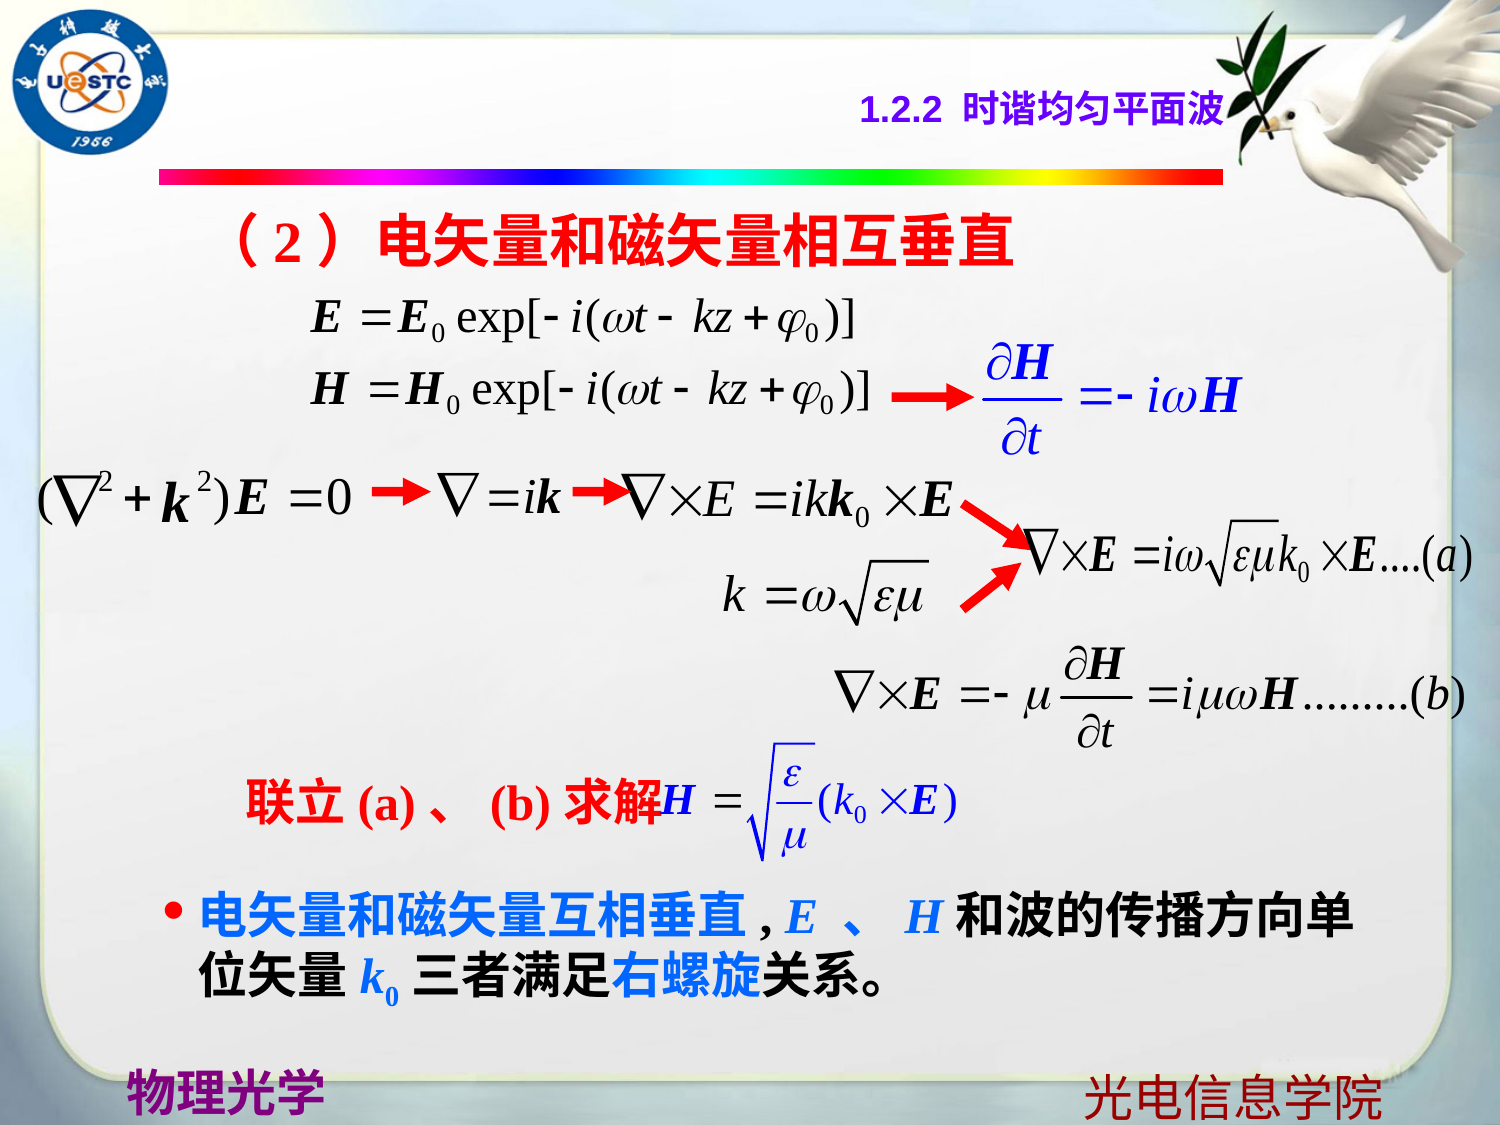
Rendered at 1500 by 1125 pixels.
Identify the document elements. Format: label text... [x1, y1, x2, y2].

text_box （2）电矢量和磁矢量相互垂直 [100, 196, 1117, 282]
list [974, 328, 1259, 467]
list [300, 286, 880, 425]
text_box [615, 463, 968, 539]
picture [0, 0, 1500, 1125]
text_box [891, 390, 969, 404]
text_box 电矢量和磁矢量互相垂直, E 、H和波的传播方向单位矢量k0三者满足右螺旋关系。 [147, 876, 1400, 1020]
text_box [650, 732, 967, 870]
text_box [714, 550, 940, 638]
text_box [1017, 509, 1481, 599]
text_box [828, 632, 1475, 758]
text_box [962, 564, 1012, 610]
text_box [371, 485, 425, 498]
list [431, 467, 574, 527]
text_box 联立(a)、(b)求解 [229, 762, 645, 838]
text_box 1.2.2 时谐均匀平面波 [844, 78, 1317, 126]
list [28, 456, 361, 537]
